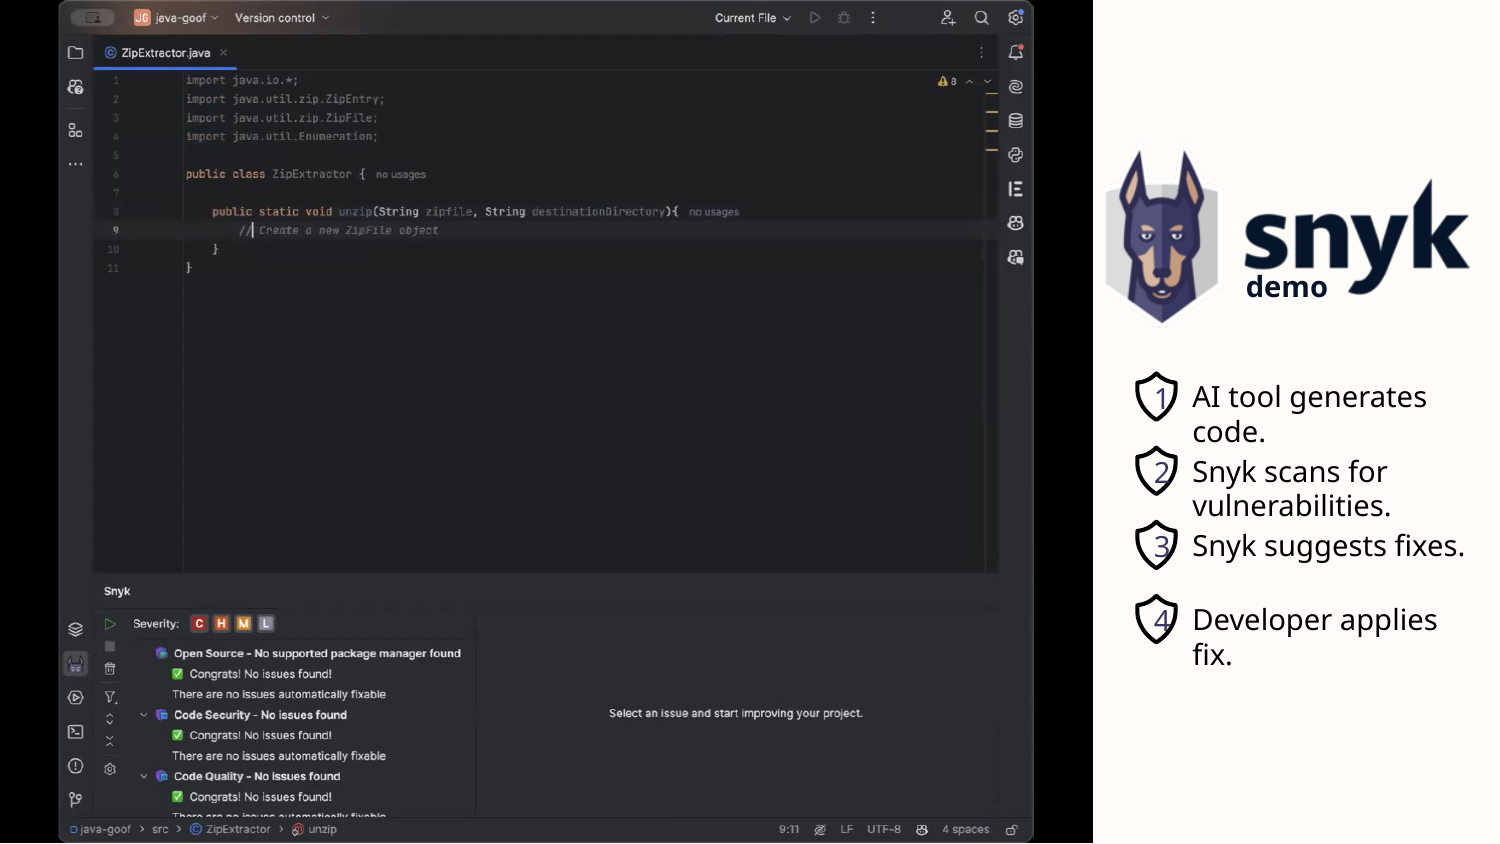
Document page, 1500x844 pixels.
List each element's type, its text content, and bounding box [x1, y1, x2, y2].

text_box 2 [1143, 447, 1169, 497]
picture [1102, 138, 1471, 329]
text_box Snyk scans for vulnerabilities. [1177, 445, 1484, 519]
text_box [1169, 601, 1177, 634]
text_box [1135, 453, 1143, 485]
text_box 1 [1143, 372, 1169, 423]
text_box AI tool generates code. [1177, 371, 1484, 445]
text_box [1135, 527, 1143, 559]
text_box Developer applies fix. [1177, 593, 1484, 679]
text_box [0, 0, 1094, 844]
text_box [1169, 379, 1177, 412]
text_box [1169, 527, 1177, 560]
text_box [1135, 379, 1143, 411]
text_box 4 [1143, 595, 1169, 646]
text_box 3 [1143, 521, 1169, 571]
text_box [1169, 453, 1177, 486]
text_box [1135, 601, 1143, 633]
text_box Snyk suggests fixes. [1177, 519, 1484, 570]
